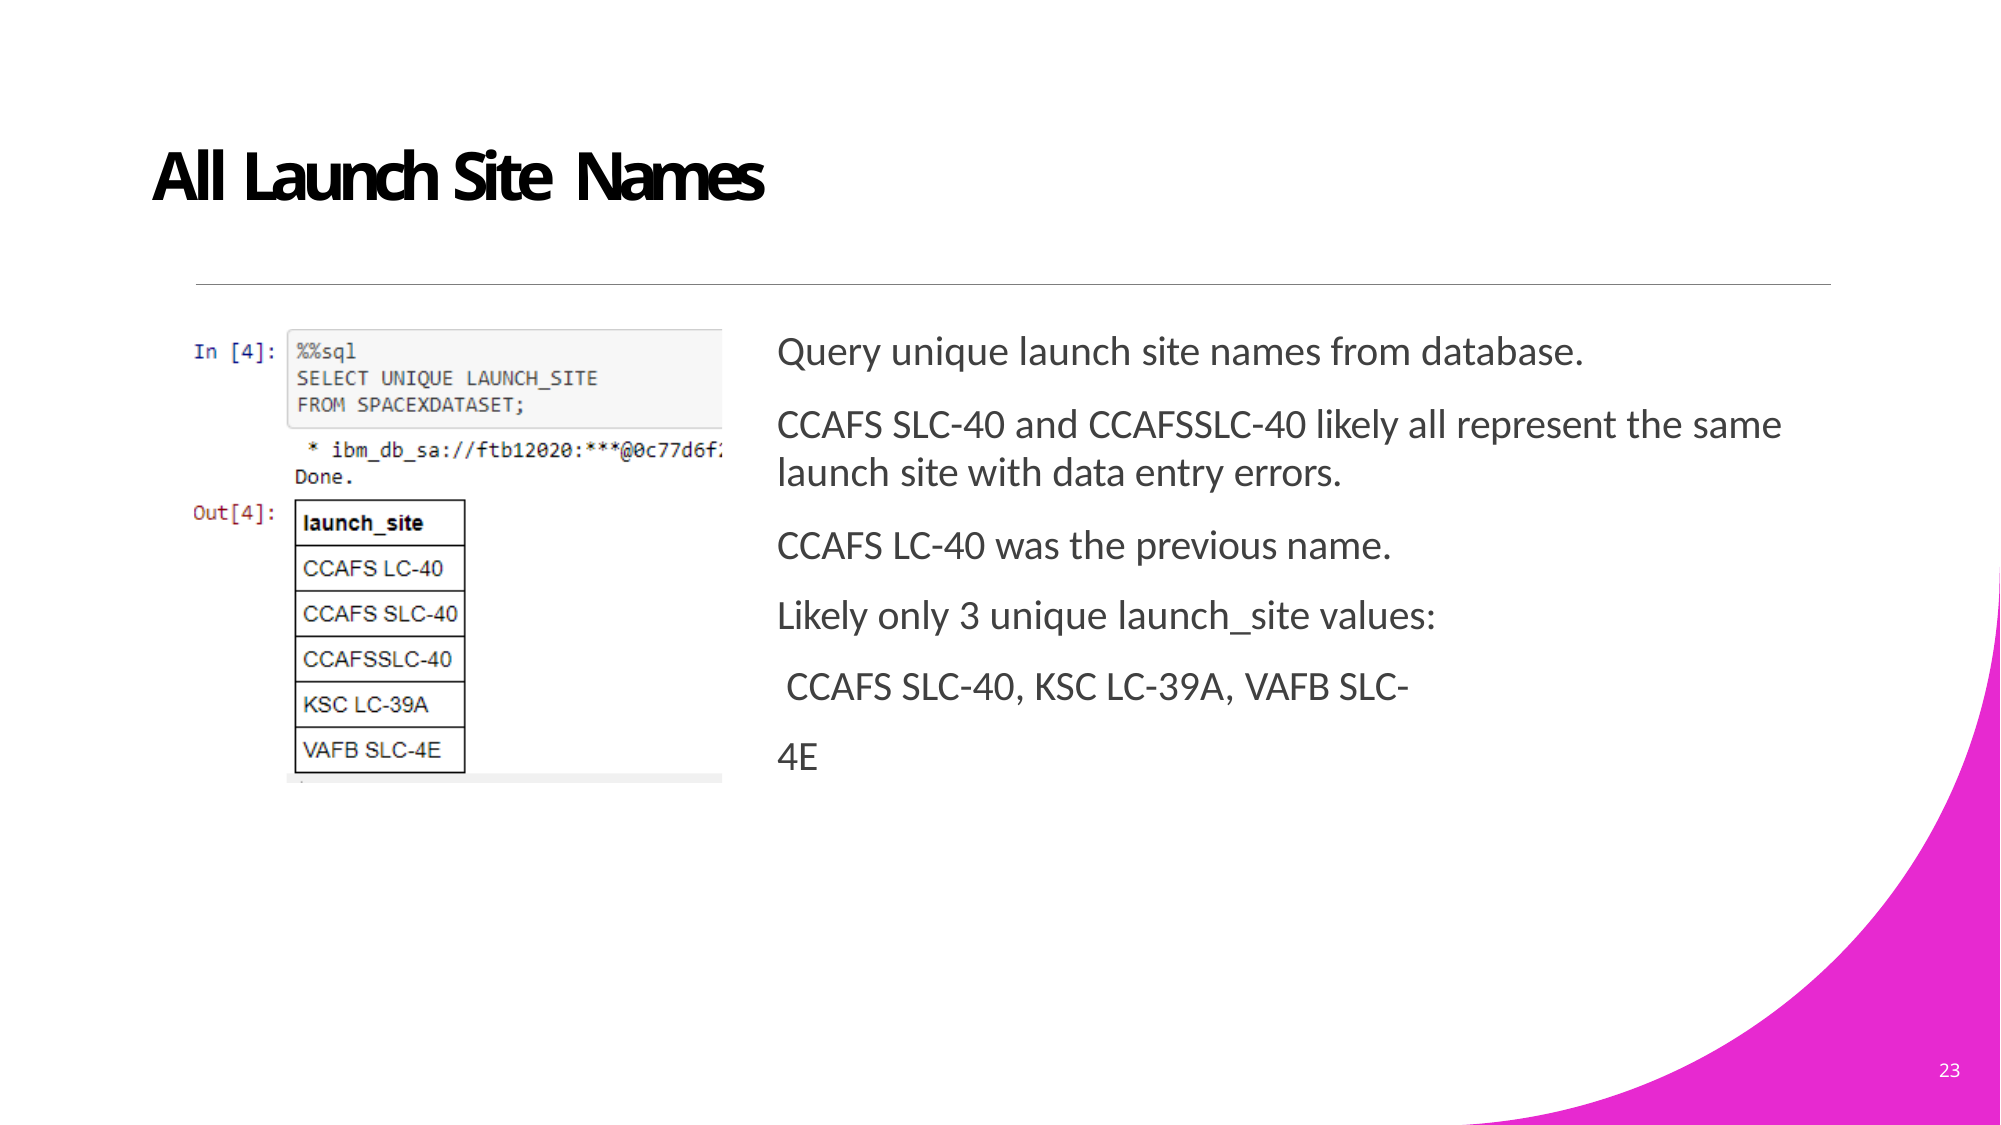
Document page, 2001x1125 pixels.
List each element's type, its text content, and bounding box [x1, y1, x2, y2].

slide_number 23 [1893, 746, 1961, 1125]
title All Launch Site Names [150, 23, 1001, 214]
text_box [193, 329, 723, 783]
text_box Query unique launch site names from database. CCAFS SLC-40 and CCAFSSLC-40 likely all represent the same launch site with data entry errors. CCAFS LC-40 was the previous name. Likely only 3 unique launch_site values: CCAFS SLC-40, KSC LC-39A, VAFB SLC-4E [775, 296, 1788, 780]
